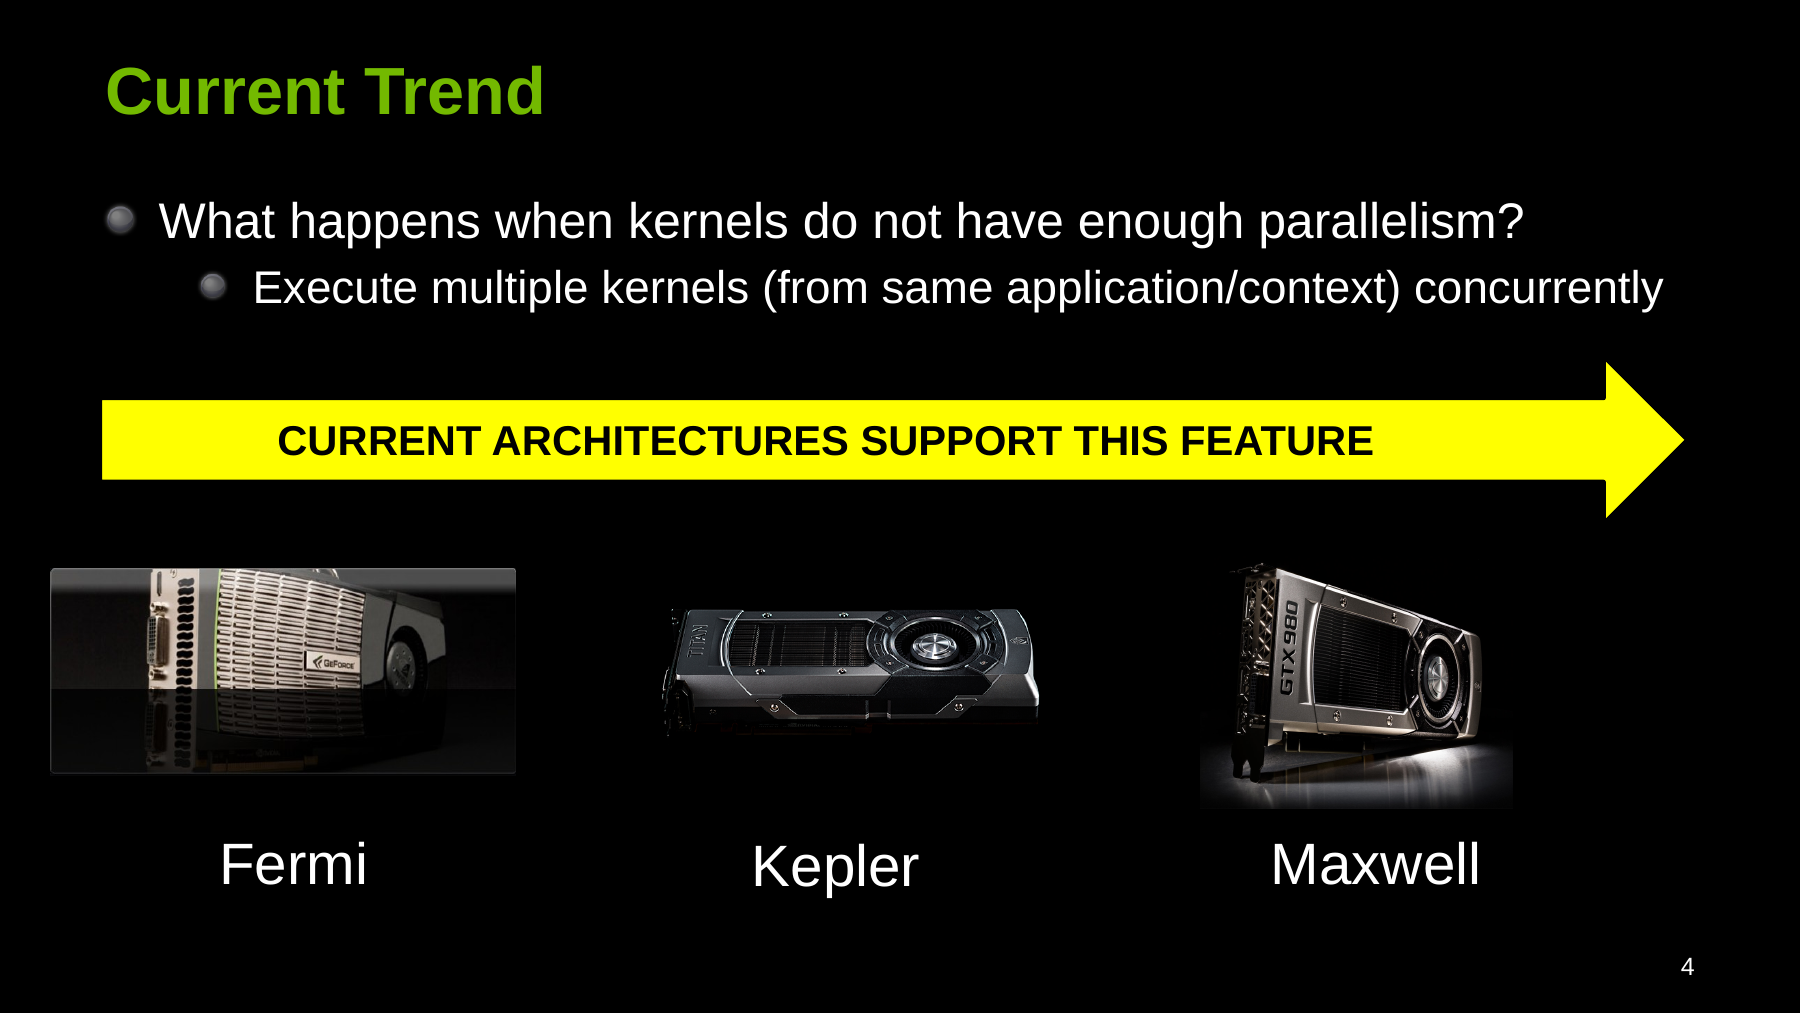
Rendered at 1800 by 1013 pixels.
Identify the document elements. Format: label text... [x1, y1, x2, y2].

picture [102, 201, 138, 237]
picture [637, 543, 1060, 801]
text_box CURRENT ARCHITECTURES SUPPORT THIS FEATURE [262, 406, 1625, 471]
list What happens when kernels do not have enough parallelism? Execute multiple kernels (from same application/context) concurrently [87, 180, 1736, 880]
text_box Maxwell [1102, 818, 1650, 904]
title Current Trend [89, 40, 1601, 136]
text_box Fermi [0, 818, 588, 974]
text_box 4 [1290, 938, 1710, 993]
picture [1199, 555, 1513, 809]
picture [49, 568, 516, 776]
picture [196, 269, 229, 302]
text_box [97, 354, 1690, 526]
text_box Kepler [588, 820, 1110, 906]
